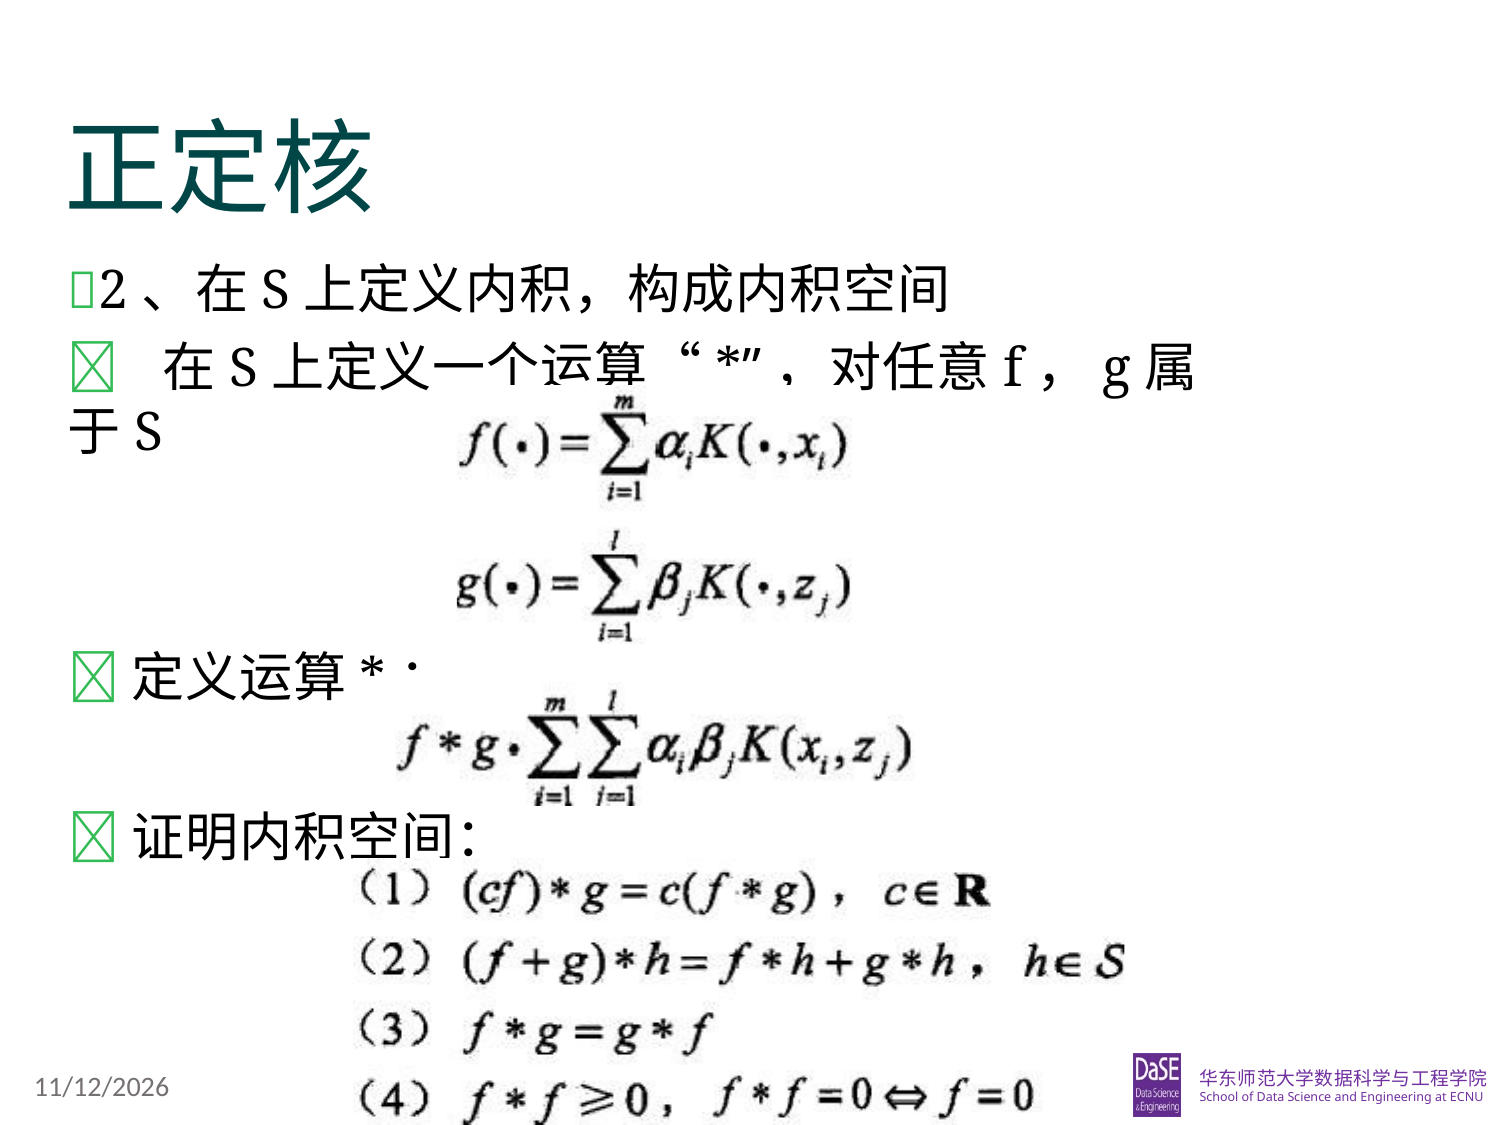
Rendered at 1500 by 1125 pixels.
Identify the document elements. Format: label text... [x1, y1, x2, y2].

text_box [352, 858, 1125, 1125]
text_box [395, 682, 915, 806]
text_box [701, 1070, 1048, 1125]
text_box 定义运算*： 证明内积空间： [65, 643, 501, 867]
picture [1133, 1053, 1181, 1117]
text_box [456, 385, 854, 644]
text_box 2、在S上定义内积，构成内积空间  在S上定义一个运算“*”，对任意f，g属于S [65, 255, 1207, 462]
text_box 正定核 [62, 102, 380, 227]
